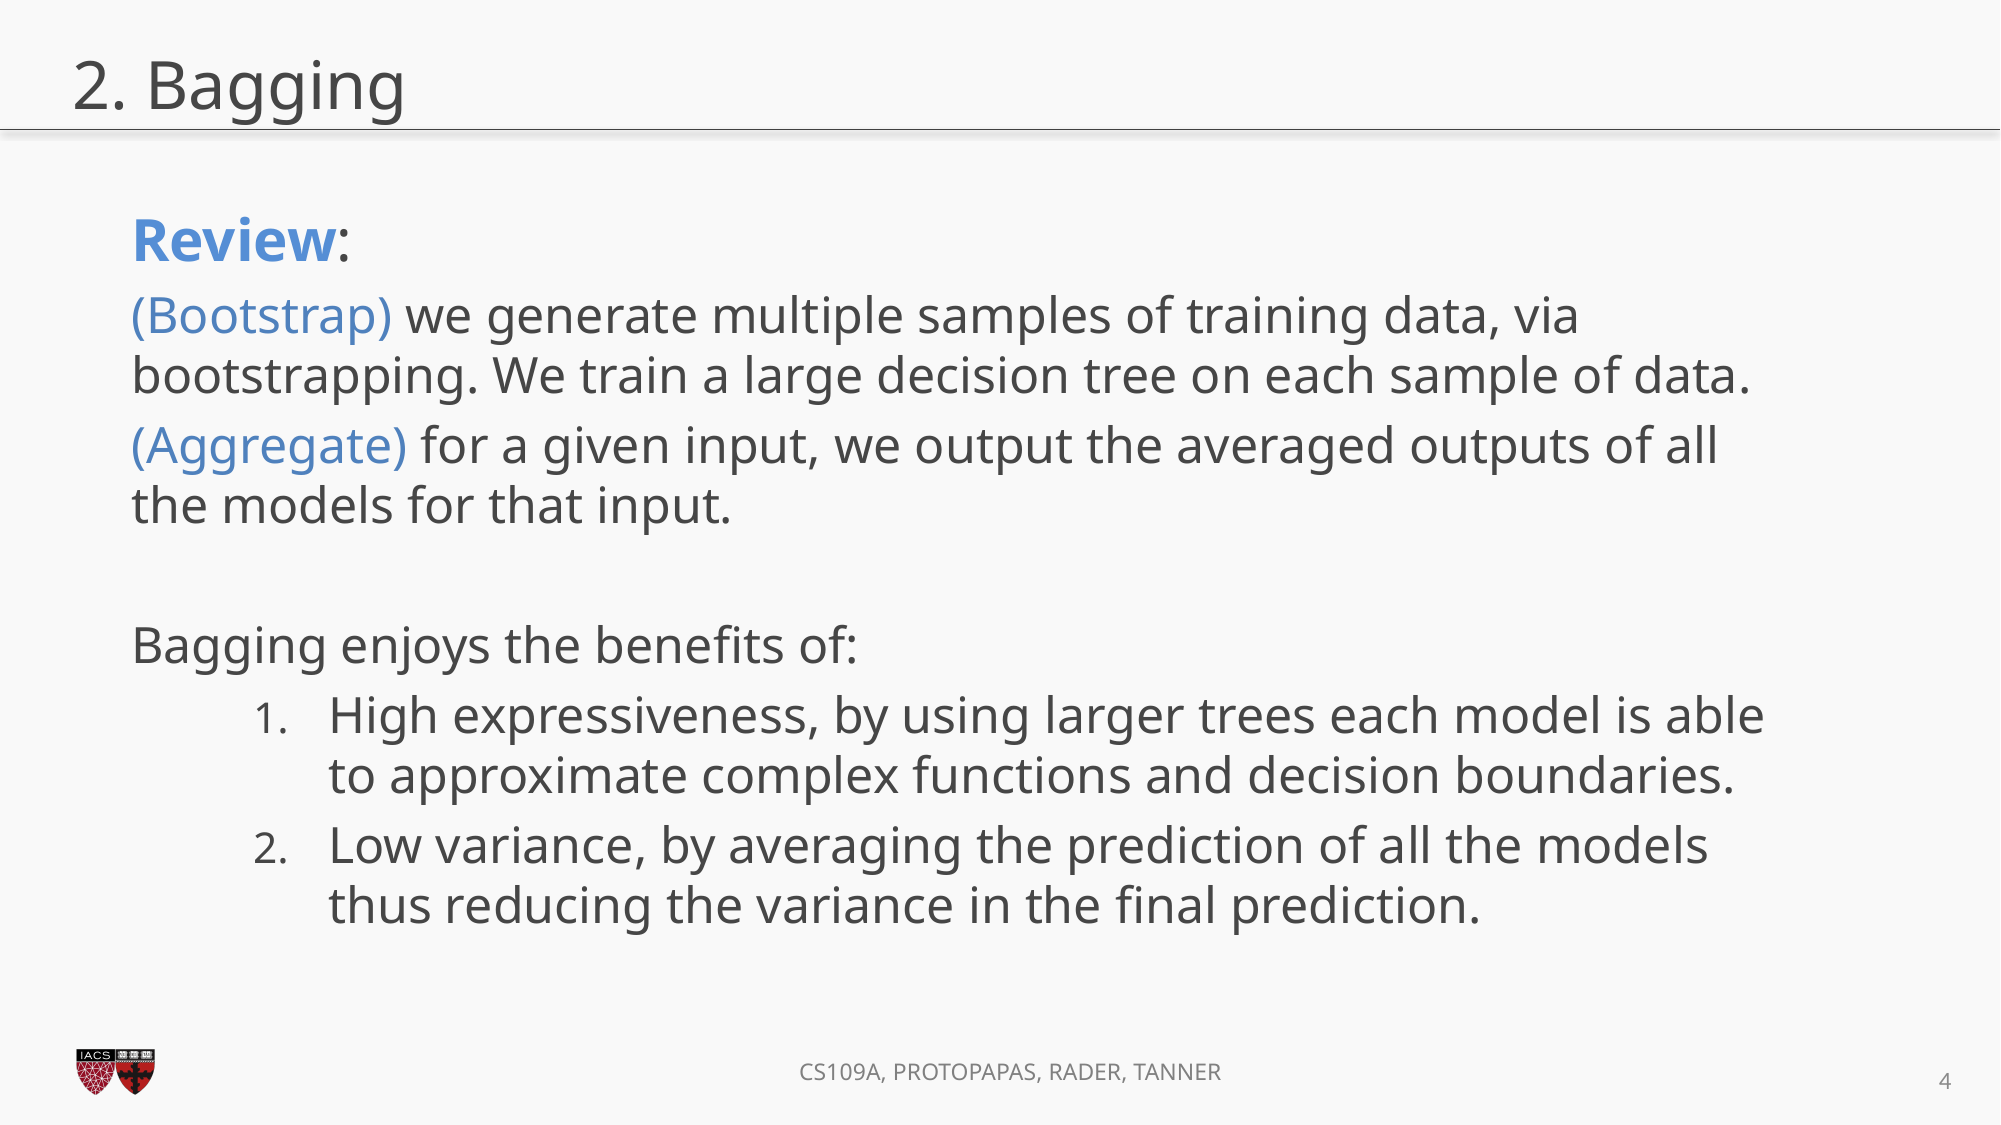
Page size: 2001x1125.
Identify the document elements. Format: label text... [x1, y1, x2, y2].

picture [75, 1049, 155, 1095]
title 2. Bagging [57, 35, 1943, 162]
list Review: (Bootstrap) we generate multiple samples of training data, via bootstrapping. We train a large decision tree on each sample of data. (Aggregate) for a given input, we output the averaged outputs of all the models for that input. Bagging enjoys the benefits of: High expressiveness, by using larger trees each model is able to approximate complex functions and decision boundaries. Low variance, by averaging the prediction of all the models thus reducing the variance in the final prediction. [116, 195, 1811, 1010]
slide_number 4 [1500, 1050, 1967, 1110]
